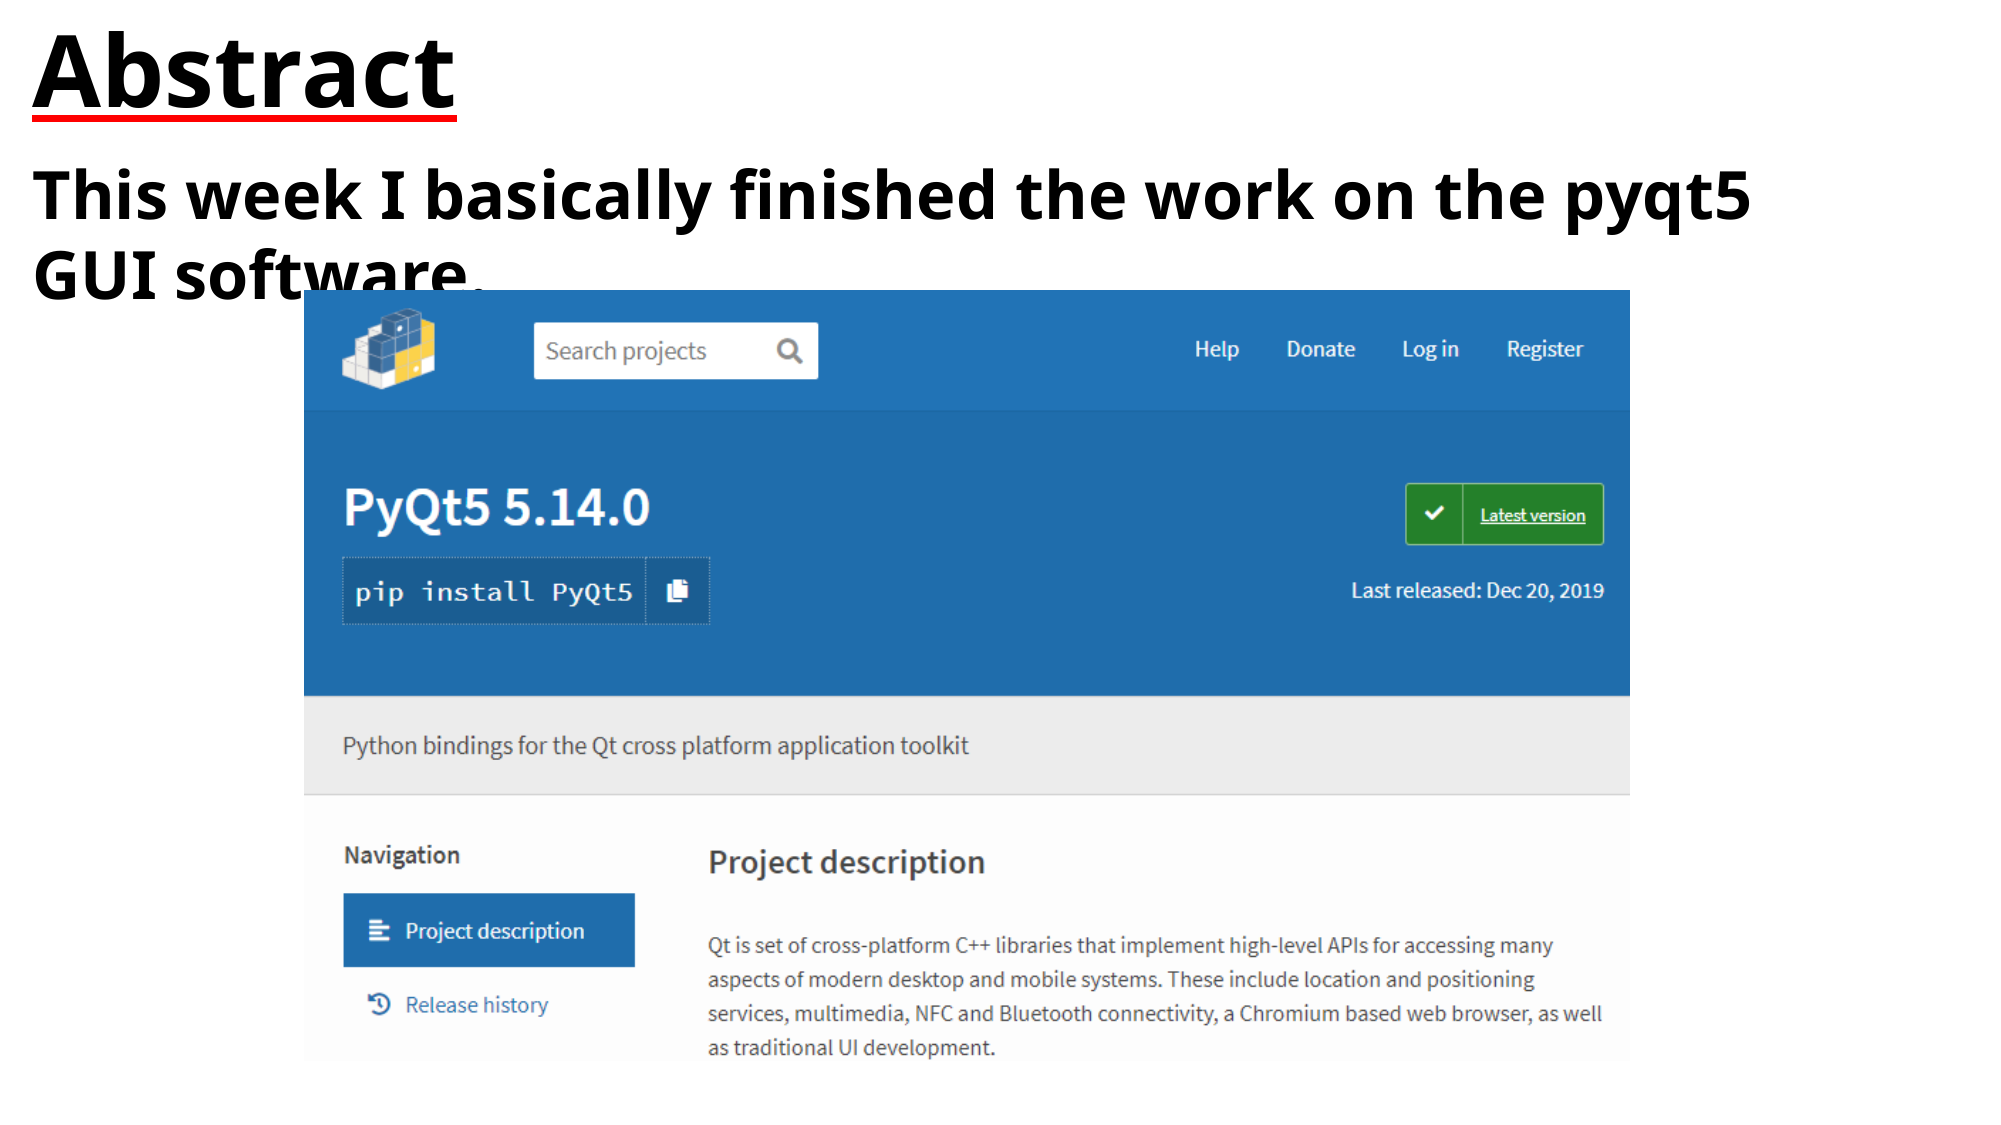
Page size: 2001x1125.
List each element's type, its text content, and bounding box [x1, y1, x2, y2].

picture [304, 290, 1630, 1062]
text_box Abstract [17, 0, 1116, 135]
text_box This week I basically finished the work on the pyqt5 GUI software. [17, 145, 1839, 320]
